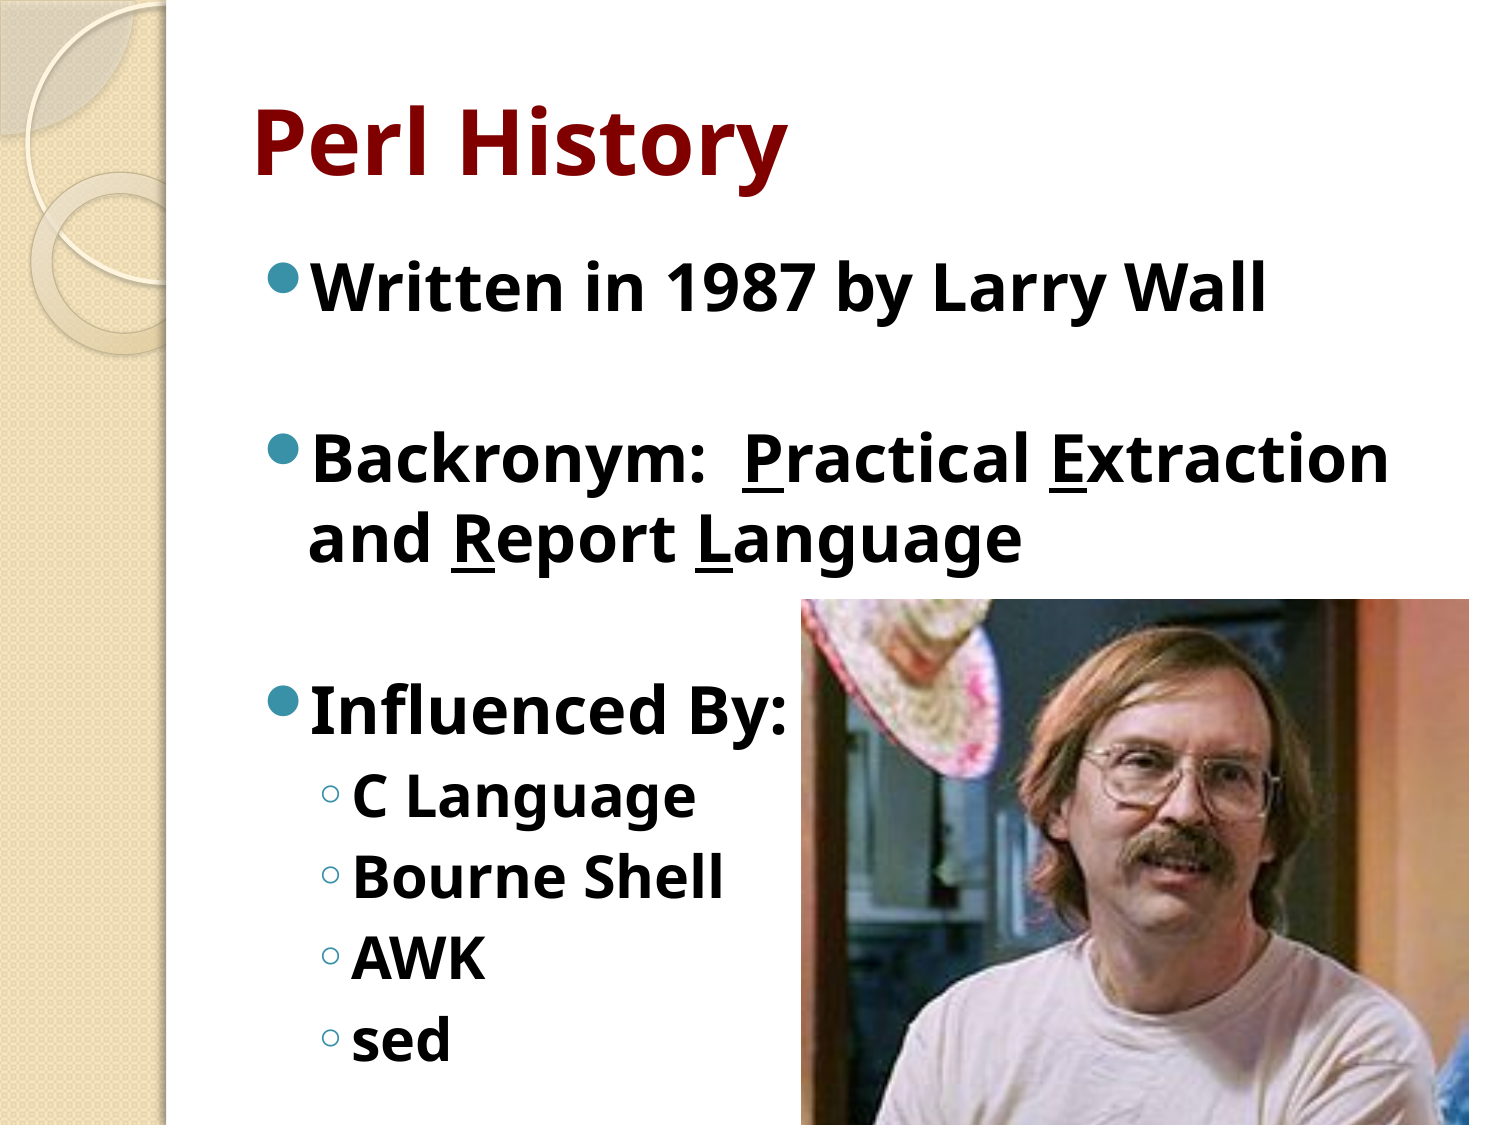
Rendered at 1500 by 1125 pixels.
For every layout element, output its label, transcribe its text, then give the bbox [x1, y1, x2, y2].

picture [800, 599, 1469, 1125]
title Perl History [235, 45, 1466, 233]
list Written in 1987 by Larry Wall Backronym: Practical Extraction and Report Language Influenced By: C Language Bourne Shell AWK sed [235, 237, 1466, 1088]
